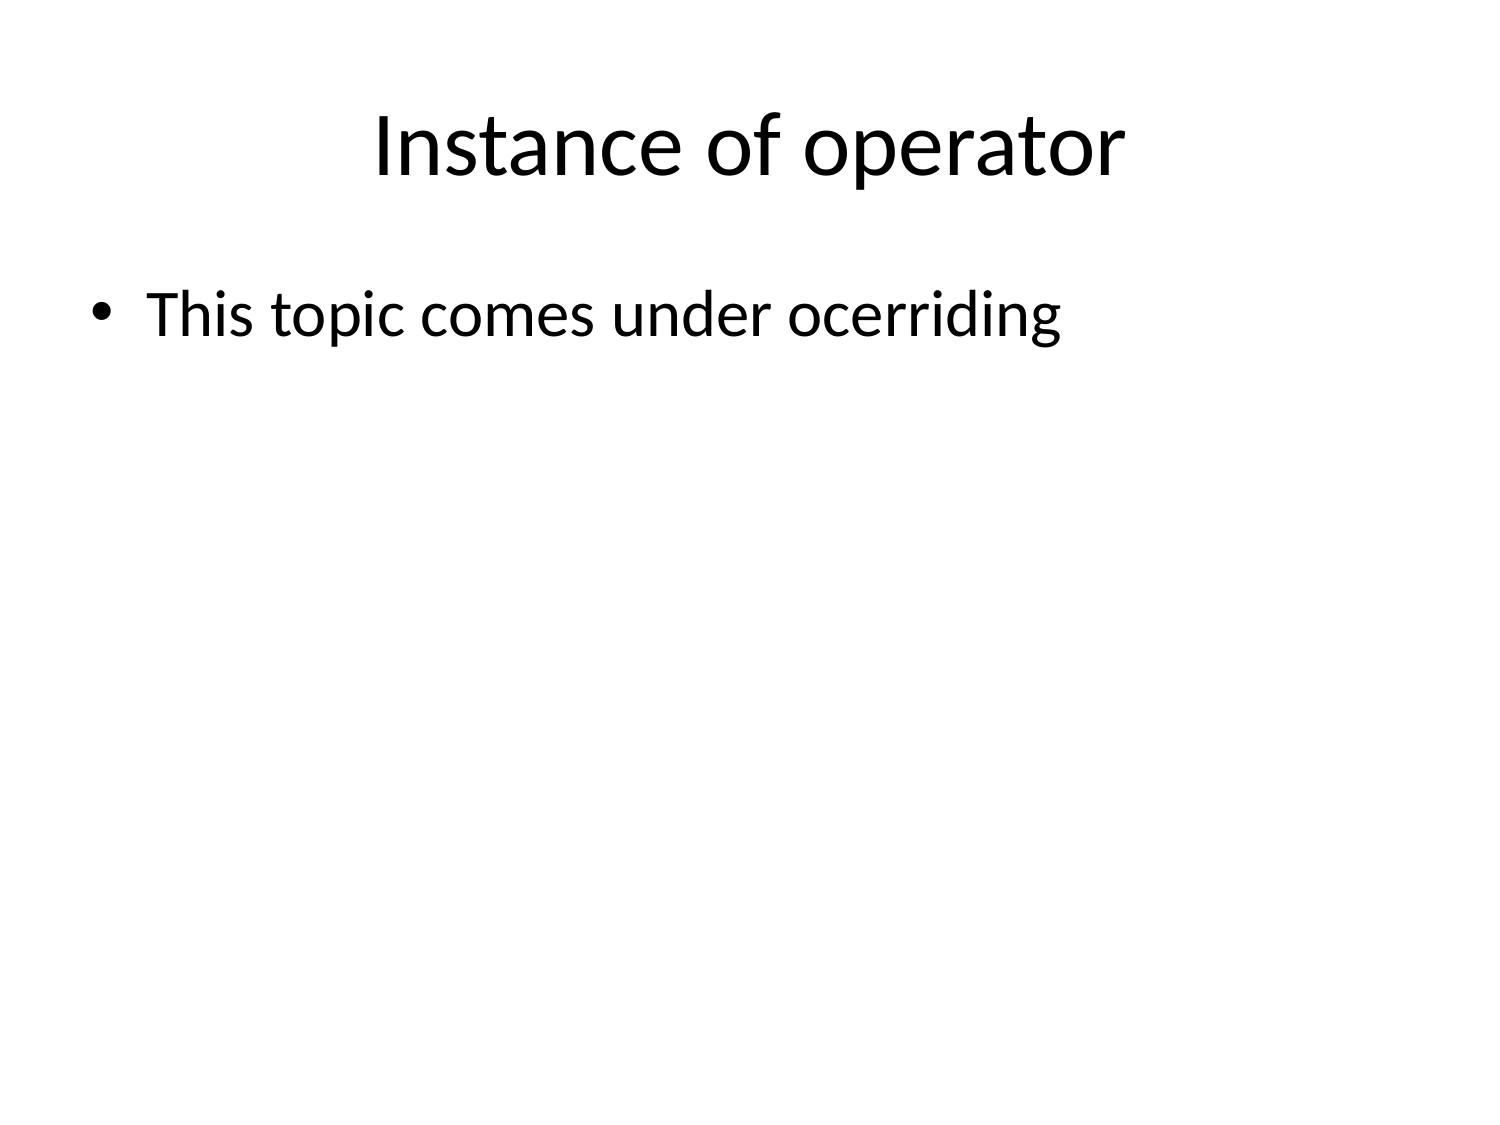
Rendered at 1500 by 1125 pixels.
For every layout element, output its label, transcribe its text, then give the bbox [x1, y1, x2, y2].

title Instance of operator [75, 45, 1425, 233]
list This topic comes under ocerriding [75, 262, 1425, 1005]
